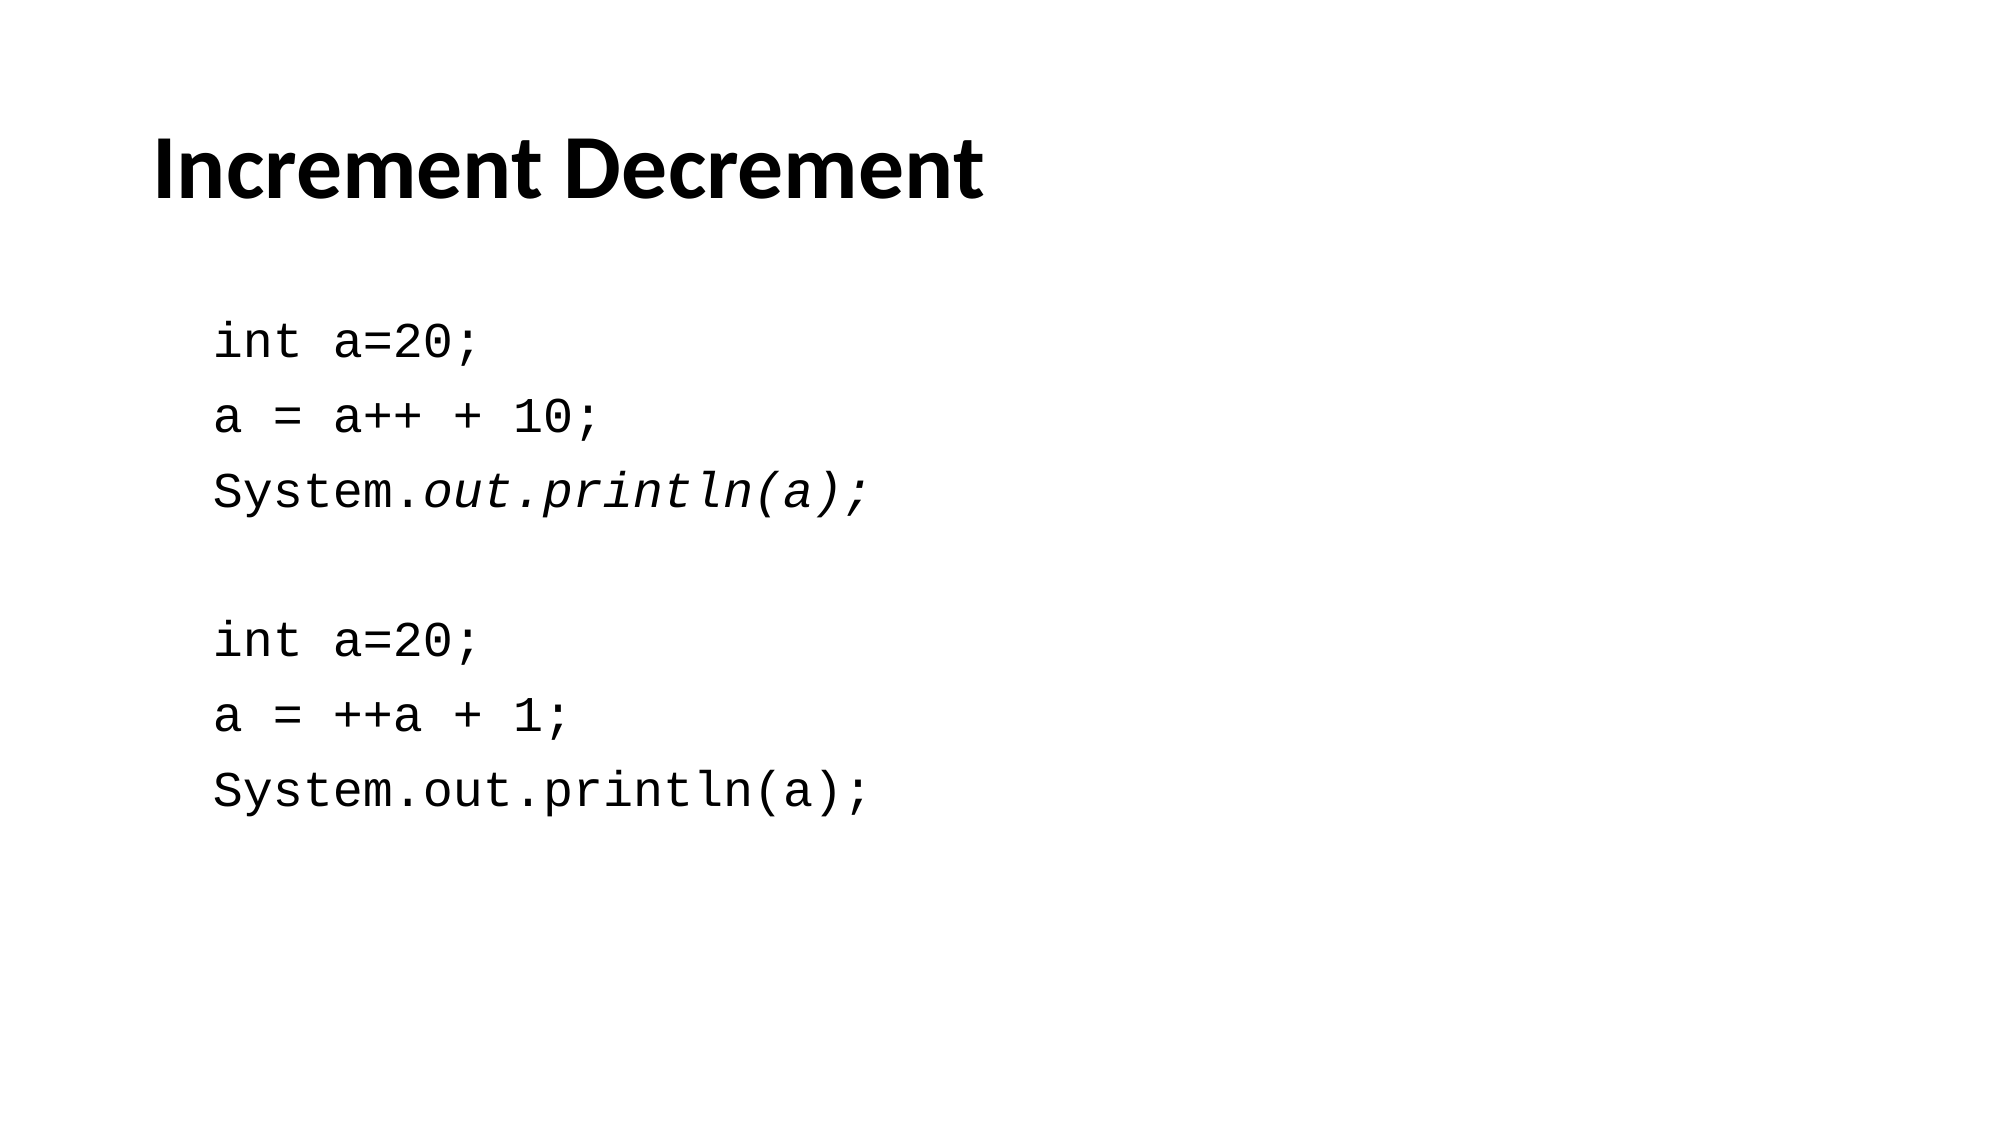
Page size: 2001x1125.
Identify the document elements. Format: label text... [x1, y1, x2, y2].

list int a=20; a = a++ + 10; System.out.println(a); int a=20; a = ++a + 1; System.out.println(a); [137, 299, 1863, 1014]
title Increment Decrement [137, 59, 1863, 278]
